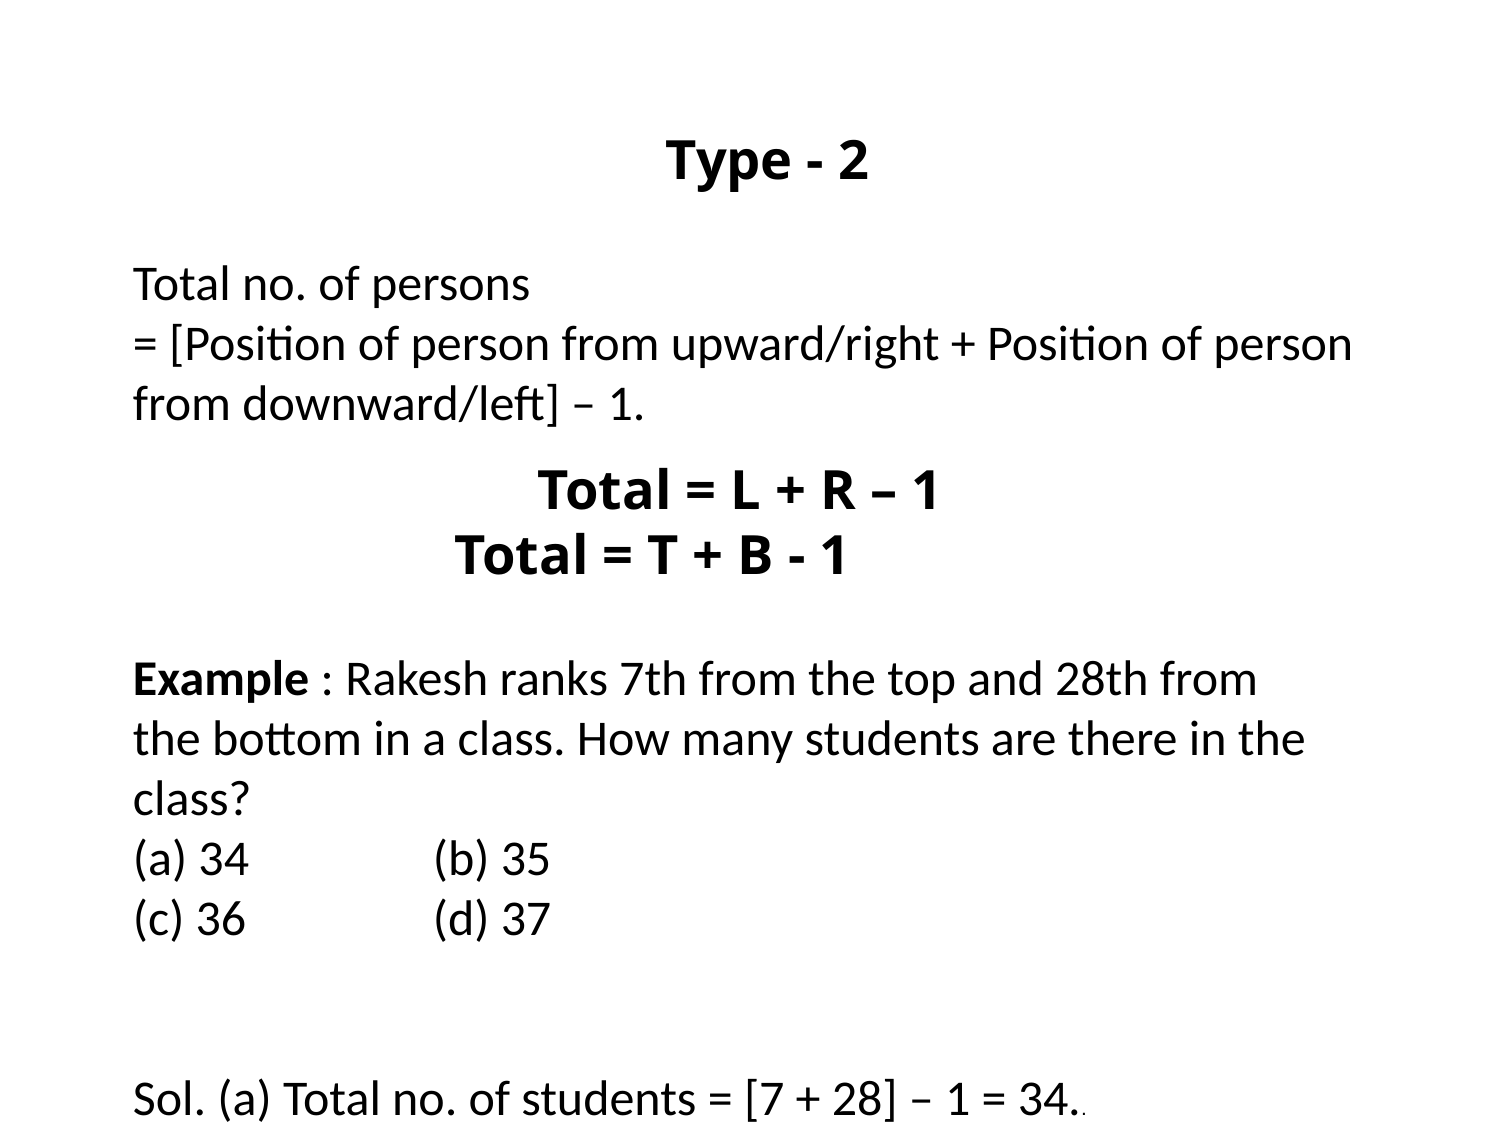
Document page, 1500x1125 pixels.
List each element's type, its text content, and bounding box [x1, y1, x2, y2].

text_box Type - 2 Total no. of persons = [Position of person from upward/right + Position of person from downward/left] – 1. Total = L + R – 1 Total = T + B - 1 Example : Rakesh ranks 7th from the top and 28th from the bottom in a class. How many students are there in the class? (a) 34 (b) 35 (c) 36 (d) 37 Sol. (a) Total no. of students = [7 + 28] – 1 = 34.. [118, 118, 1418, 1063]
